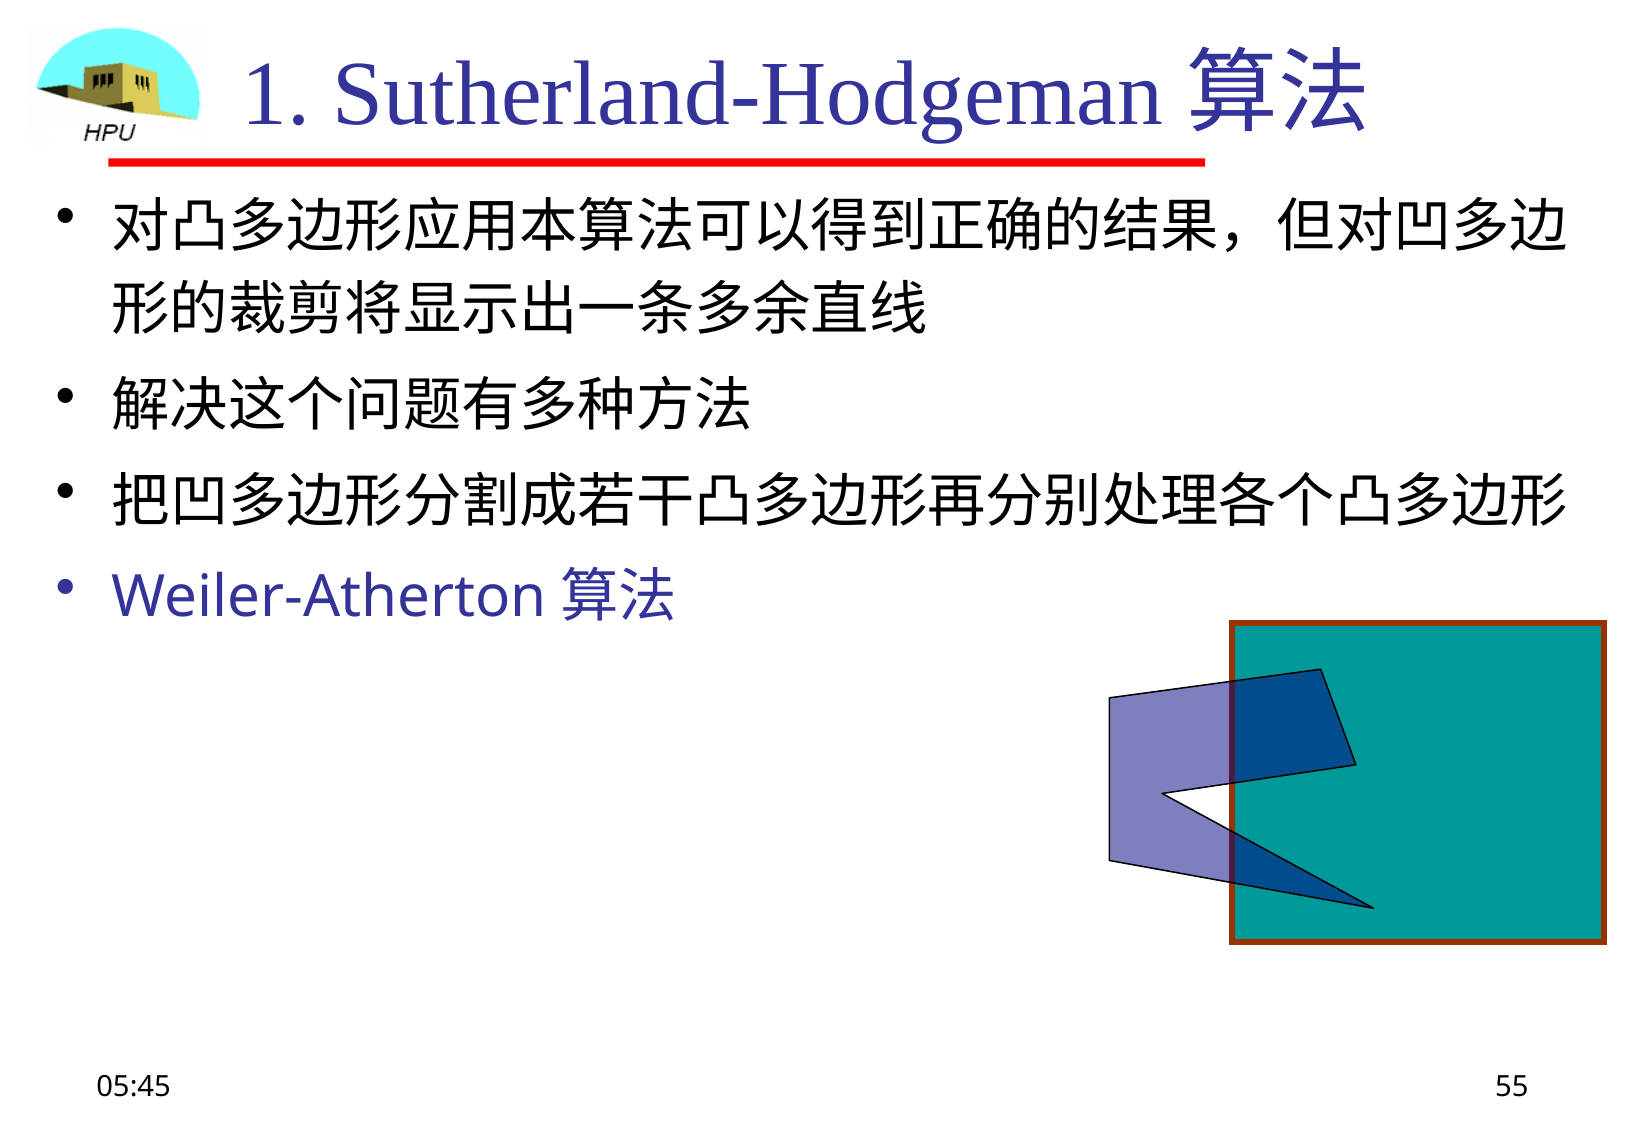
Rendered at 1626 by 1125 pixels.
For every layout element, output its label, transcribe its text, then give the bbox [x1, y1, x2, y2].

text_box [1232, 622, 1604, 943]
list 对凸多边形应用本算法可以得到正确的结果，但对凹多边形的裁剪将显示出一条多余直线 解决这个问题有多种方法 把凹多边形分割成若干凸多边形再分别处理各个凸多边形 Weiler-Atherton算法 [40, 166, 1598, 1050]
slide_number 55 [1164, 1059, 1544, 1113]
title 1. Sutherland-Hodgeman算法 [27, 12, 1585, 163]
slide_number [80, 1059, 461, 1113]
text_box [1109, 669, 1374, 909]
